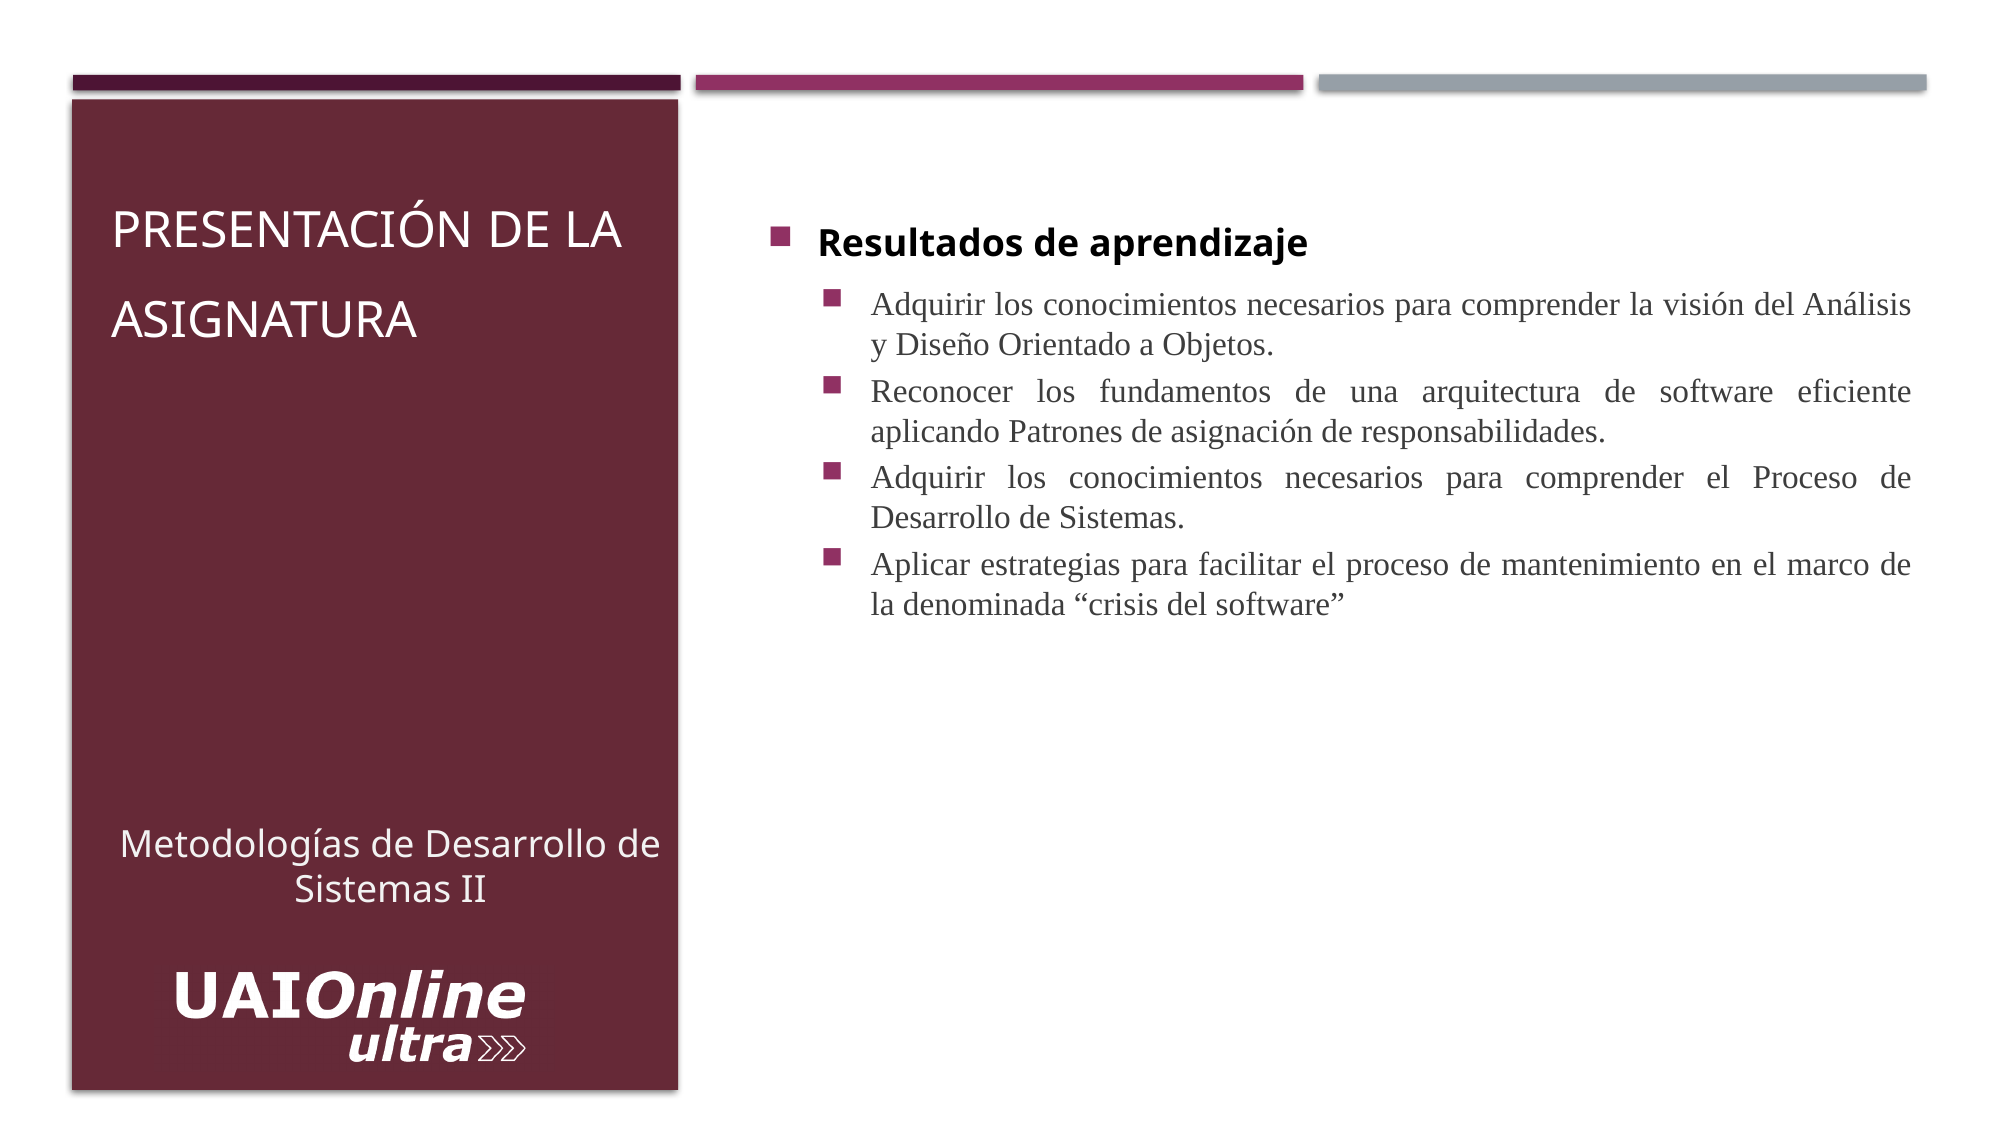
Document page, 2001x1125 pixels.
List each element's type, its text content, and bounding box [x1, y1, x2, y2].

title PRESENTACIÓN DE LA ASIGNATURA [96, 159, 644, 467]
text_box Resultados de aprendizaje Adquirir los conocimientos necesarios para comprender la visión del Análisis y Diseño Orientado a Objetos. Reconocer los fundamentos de una arquitectura de software eficiente aplicando Patrones de asignación de responsabilidades. Adquirir los conocimientos necesarios para comprender el Proceso de Desarrollo de Sistemas. Aplicar estrategias para facilitar el proceso de mantenimiento en el marco de la denominada “crisis del software” [752, 211, 1929, 991]
picture [154, 964, 556, 1072]
text_box Metodologías de Desarrollo de Sistemas II [96, 812, 685, 918]
